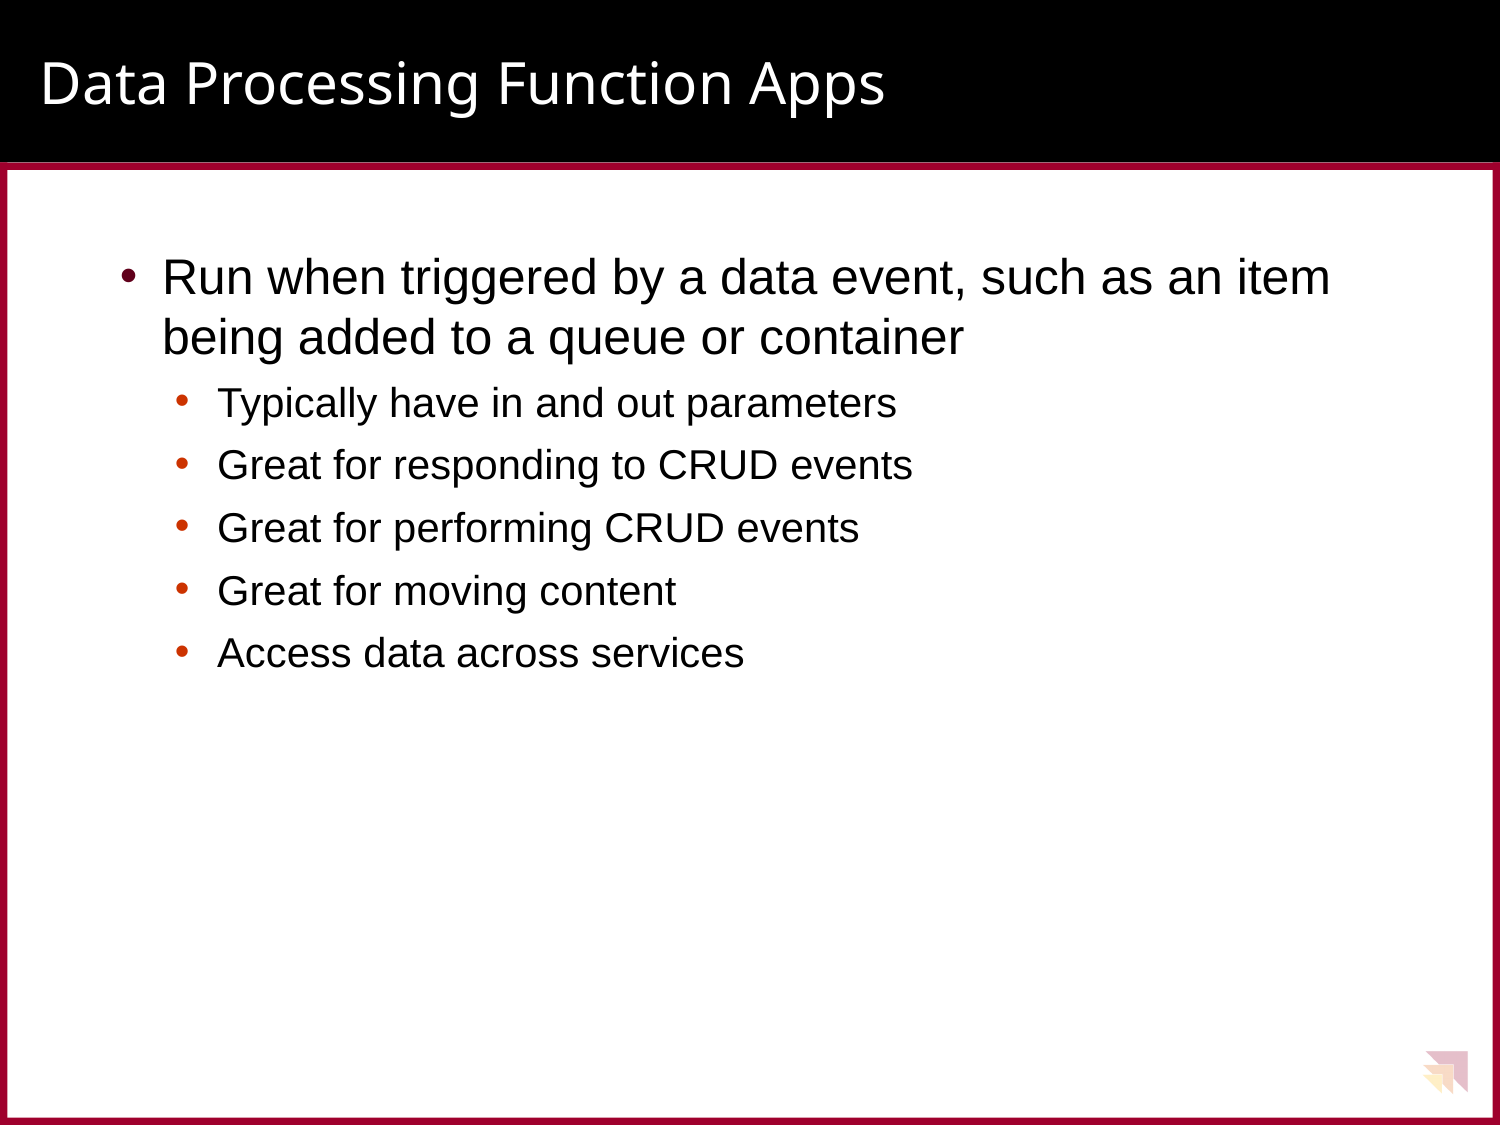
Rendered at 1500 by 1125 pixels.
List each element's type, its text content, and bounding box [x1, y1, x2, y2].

list Run when triggered by a data event, such as an item being added to a queue or container Typically have in and out parameters Great for responding to CRUD events Great for performing CRUD events Great for moving content Access data across services [62, 237, 1438, 1088]
title Data Processing Function Apps [24, 12, 1438, 150]
